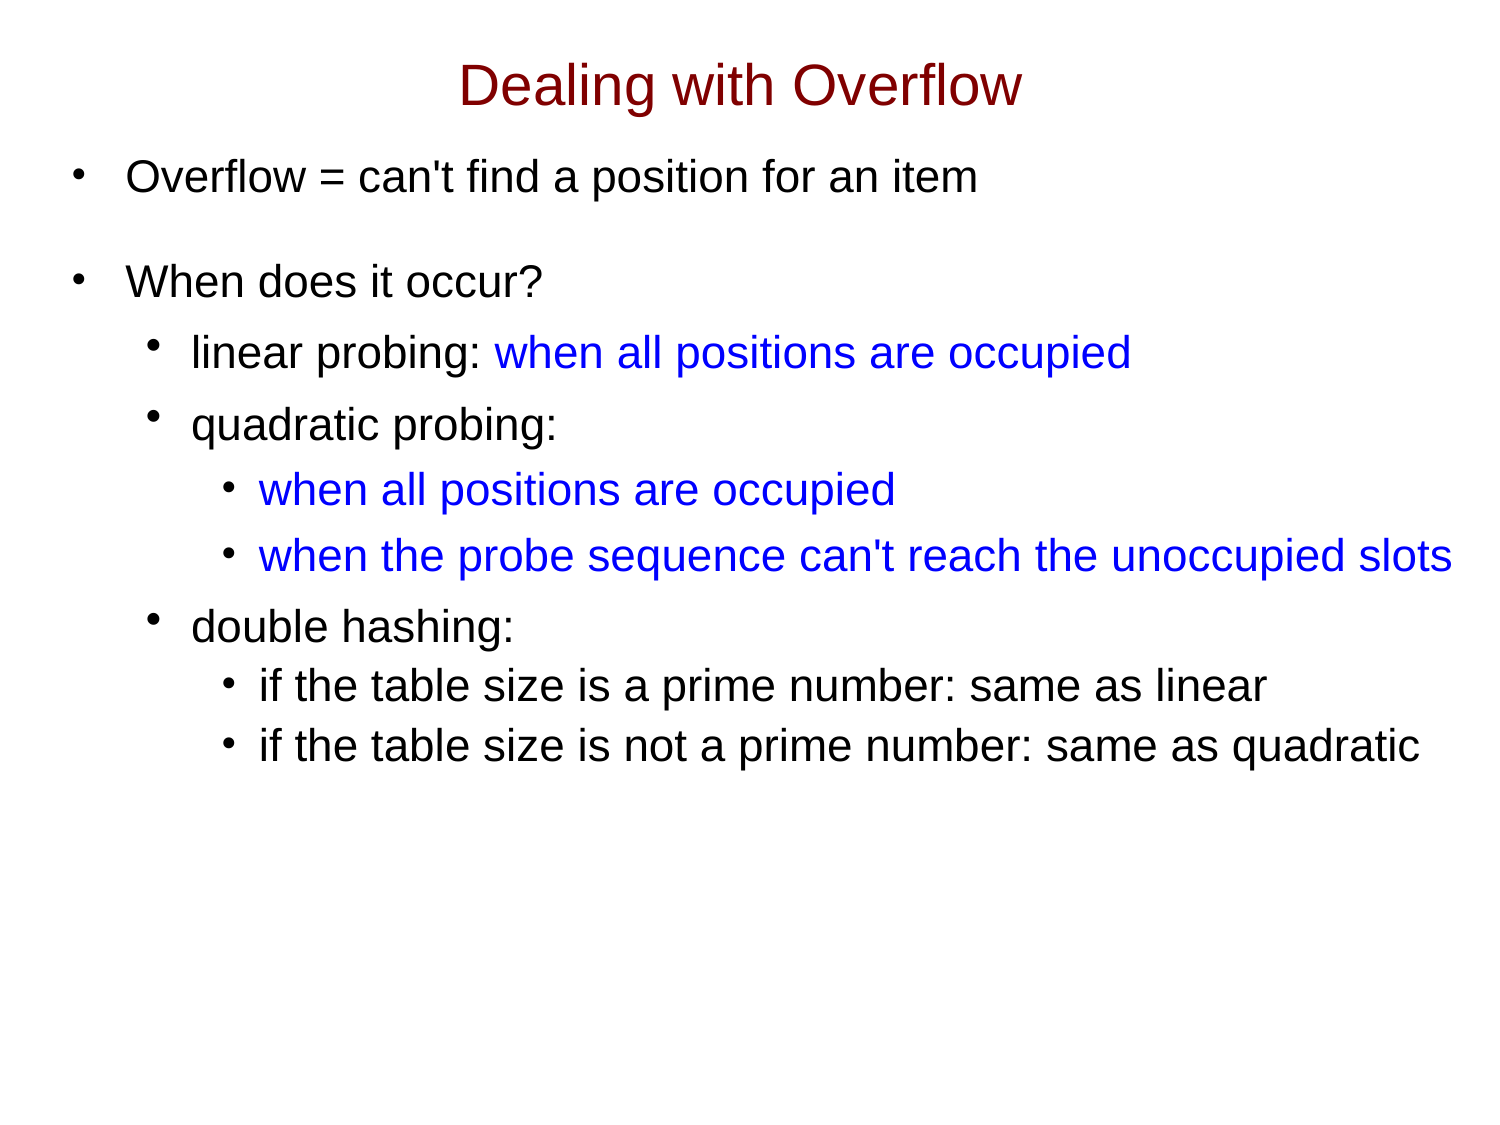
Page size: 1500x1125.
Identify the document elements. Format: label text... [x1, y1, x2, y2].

list Overflow = can't find a position for an item When does it occur? linear probing: when all positions are occupied quadratic probing: when all positions are occupied when the probe sequence can't reach the unoccupied slots double hashing: if the table size is a prime number: same as linear if the table size is not a prime number: same as quadratic [55, 138, 1500, 1060]
title Dealing with Overflow [96, 12, 1386, 138]
